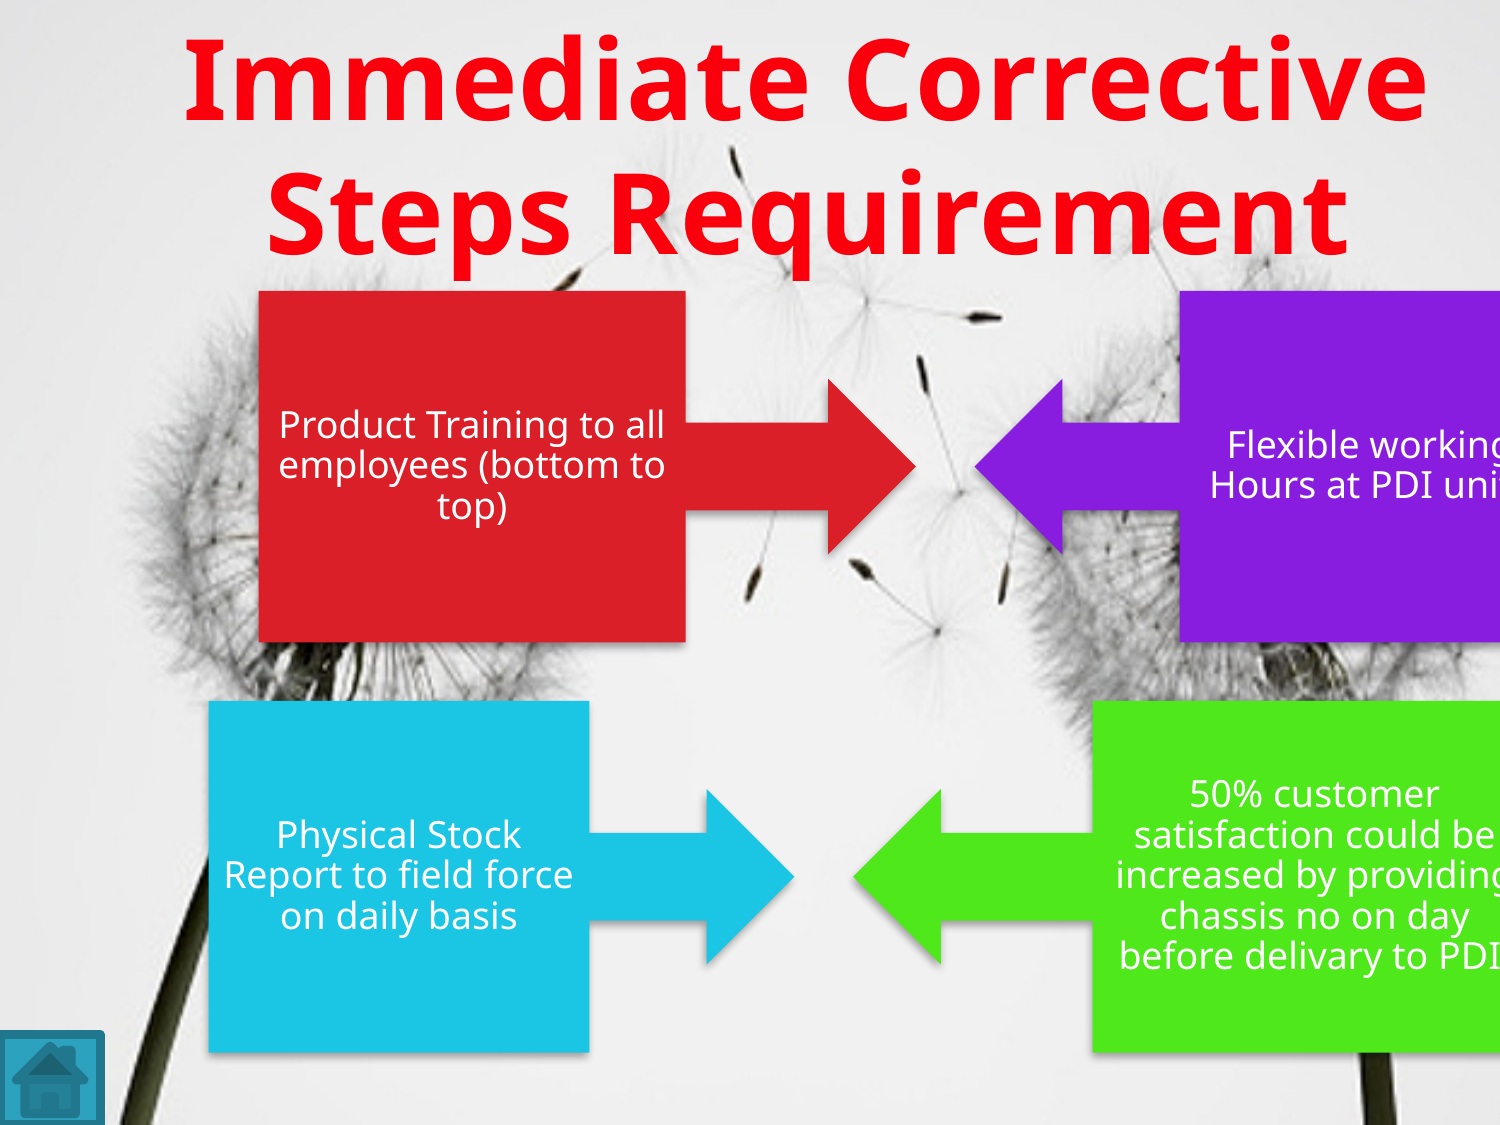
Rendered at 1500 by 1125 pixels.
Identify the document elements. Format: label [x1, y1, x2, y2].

text_box [159, 290, 1500, 1053]
picture [0, 0, 1500, 1125]
